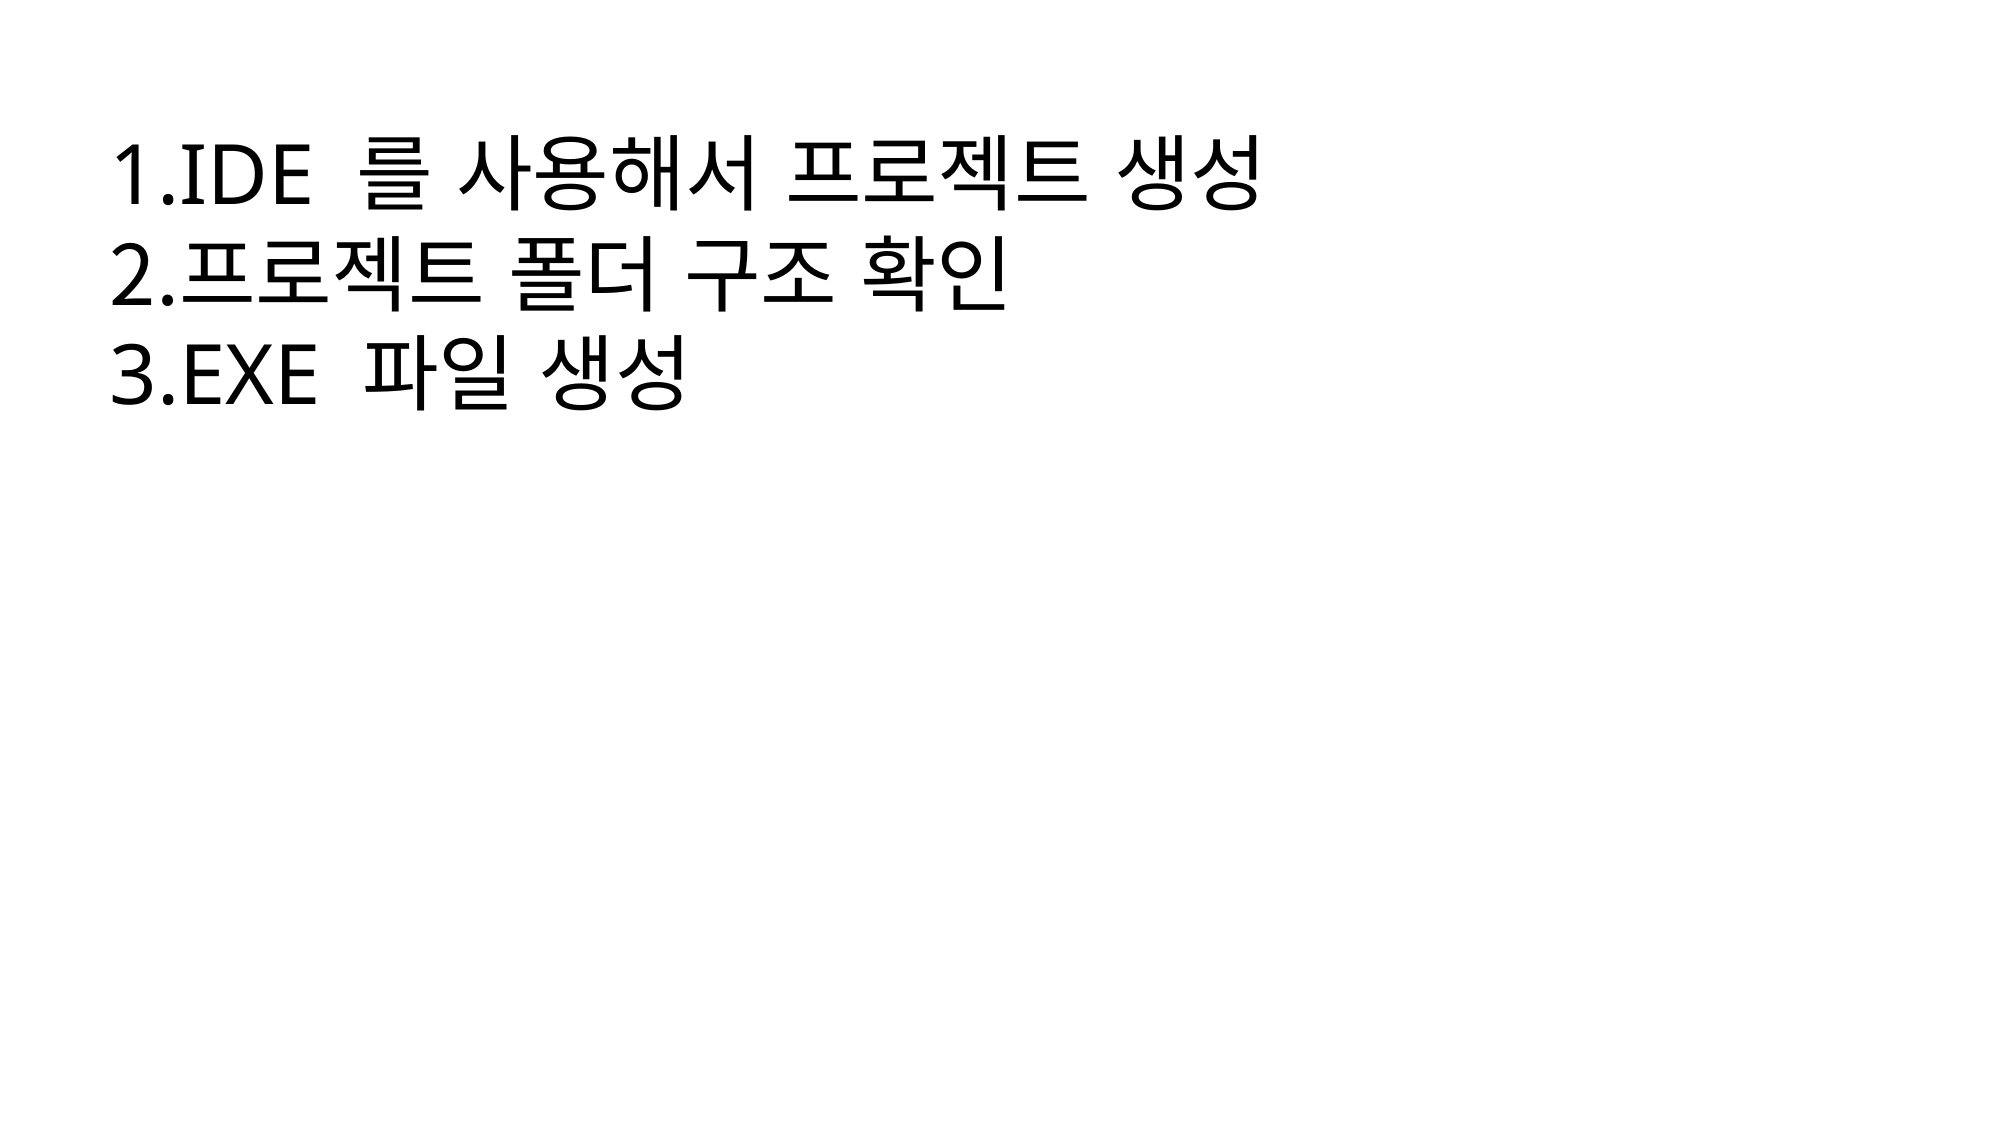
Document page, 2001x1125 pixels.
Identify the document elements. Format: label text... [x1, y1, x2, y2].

text_box IDE 를 사용해서 프로젝트 생성 프로젝트 폴더 구조 확인 EXE 파일 생성 [95, 114, 1851, 529]
